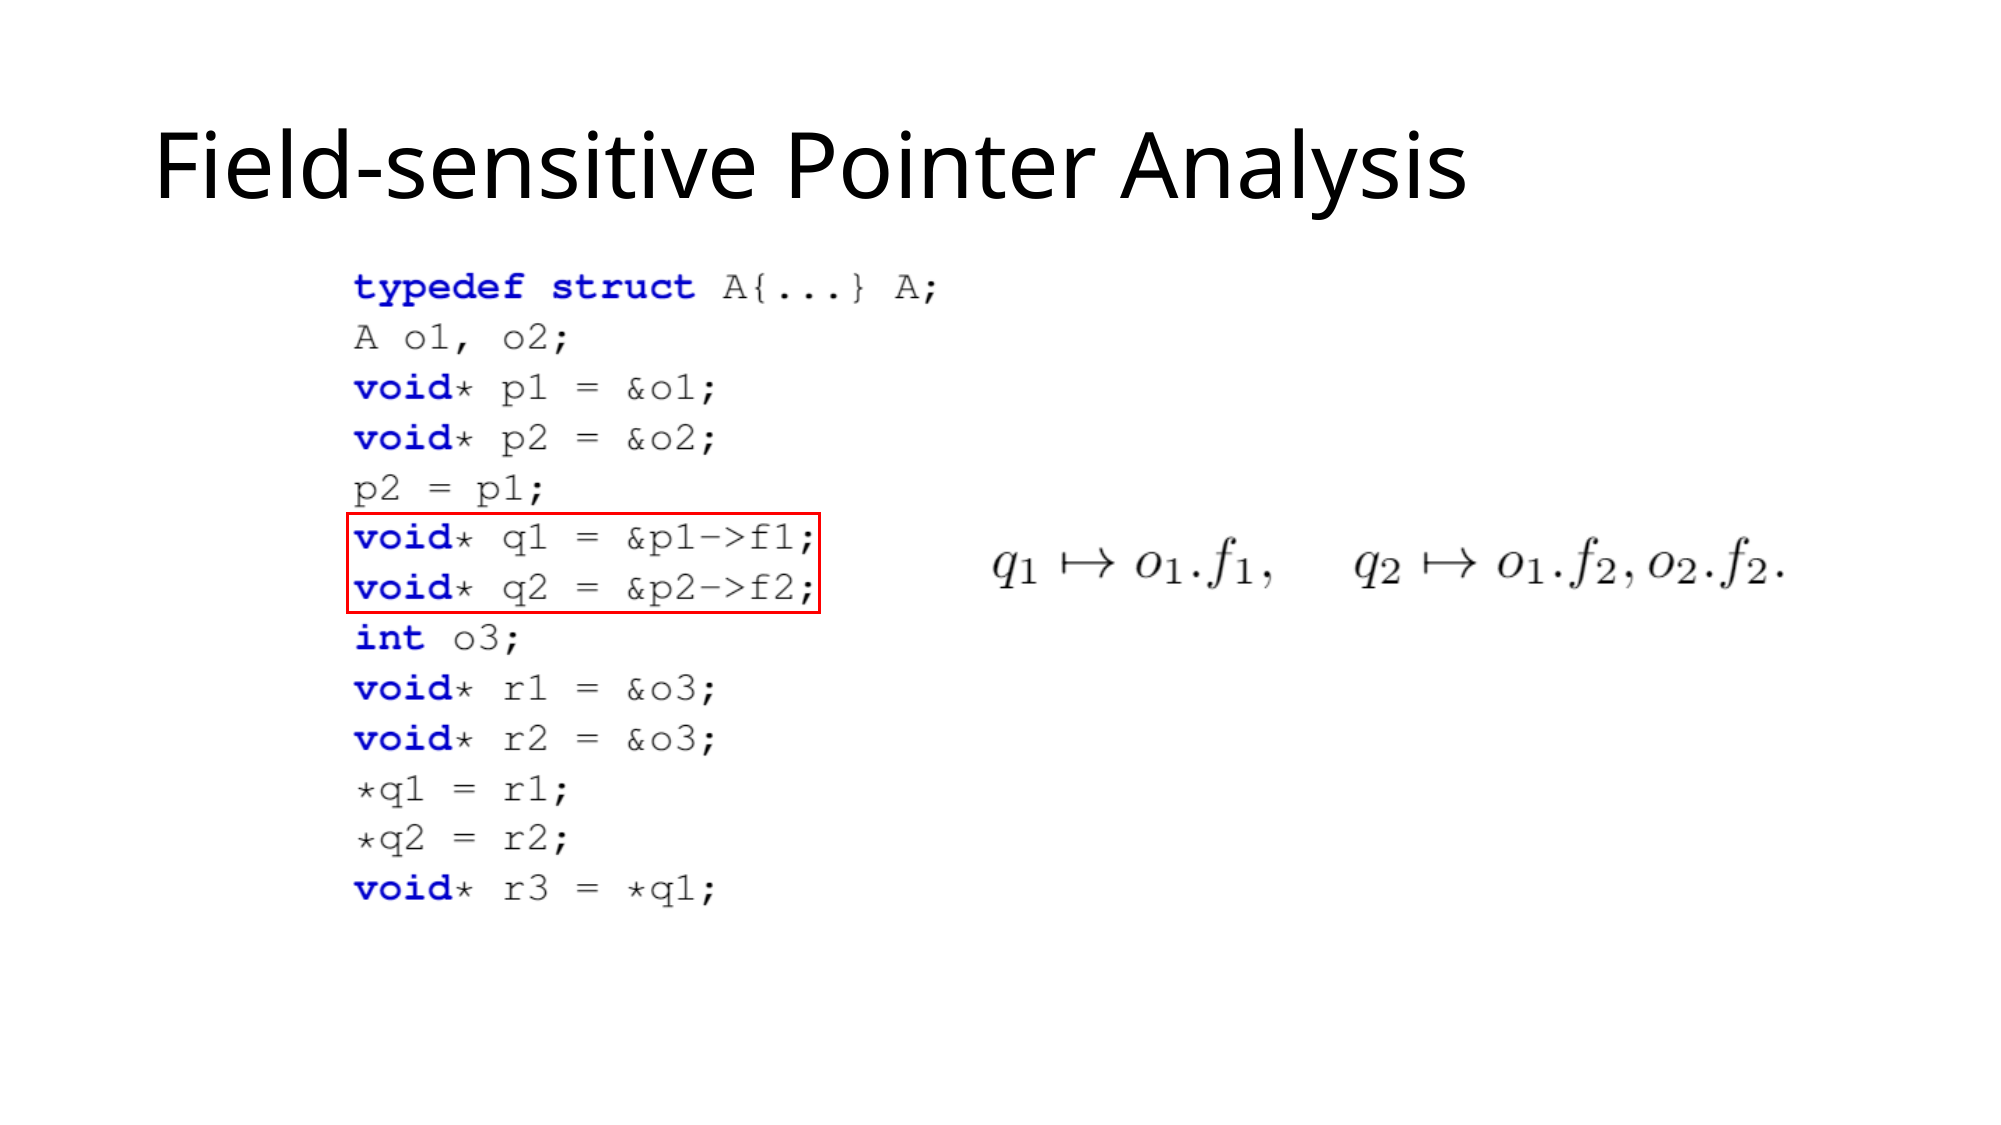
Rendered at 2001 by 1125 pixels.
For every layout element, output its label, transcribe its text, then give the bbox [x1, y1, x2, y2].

title Field-sensitive Pointer Analysis [137, 59, 1863, 278]
picture [979, 527, 1798, 598]
picture [323, 261, 948, 911]
